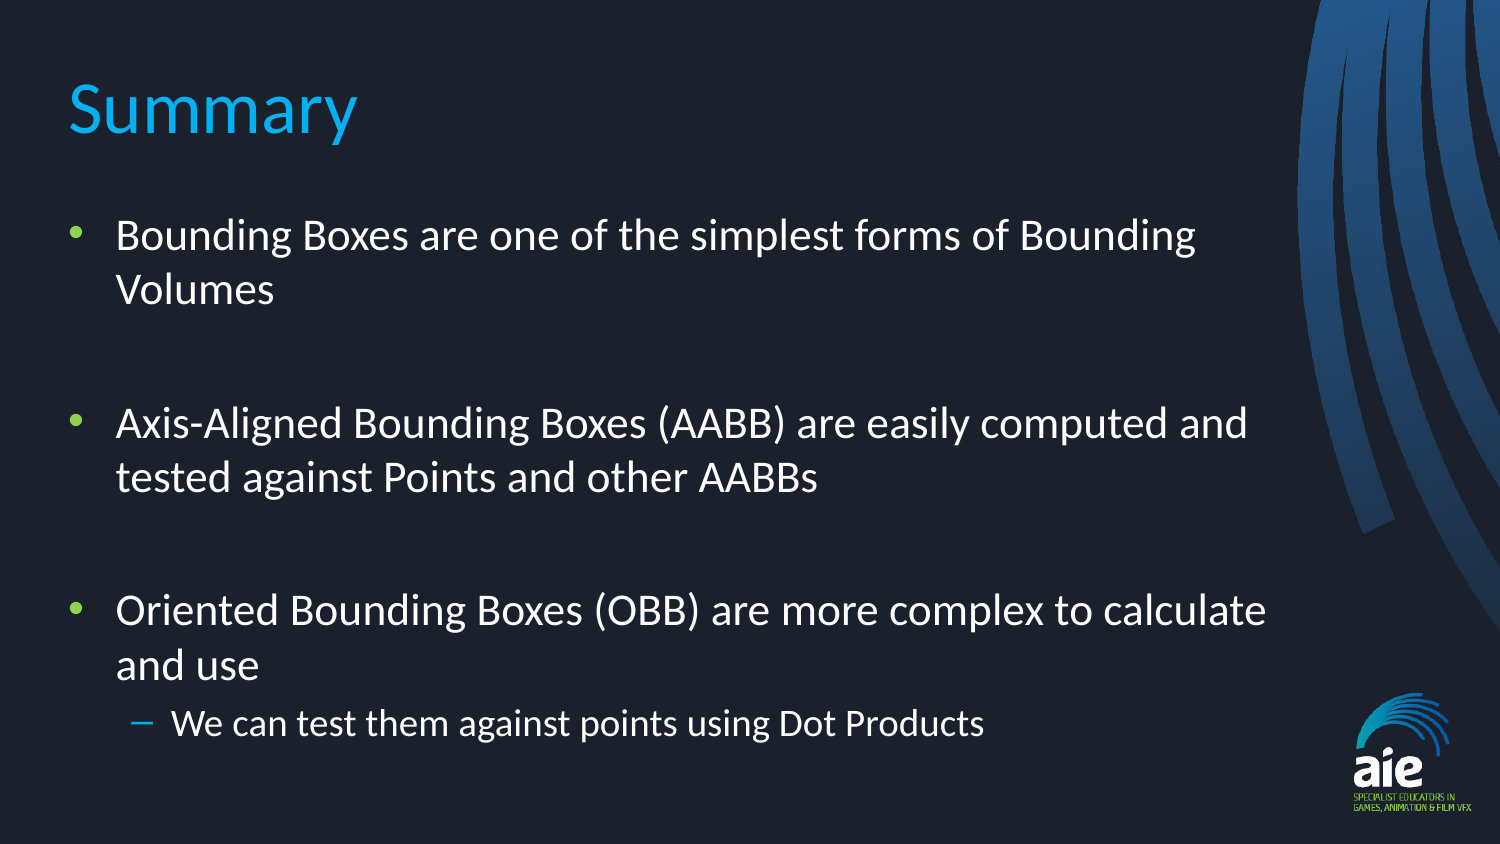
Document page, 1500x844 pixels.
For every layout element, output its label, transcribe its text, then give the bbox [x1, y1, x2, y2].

list Bounding Boxes are one of the simplest forms of Bounding Volumes Axis-Aligned Bounding Boxes (AABB) are easily computed and tested against Points and other AABBs Oriented Bounding Boxes (OBB) are more complex to calculate and use We can test them against points using Dot Products [53, 197, 1329, 753]
title Summary [53, 33, 1425, 175]
picture [0, 0, 1500, 844]
